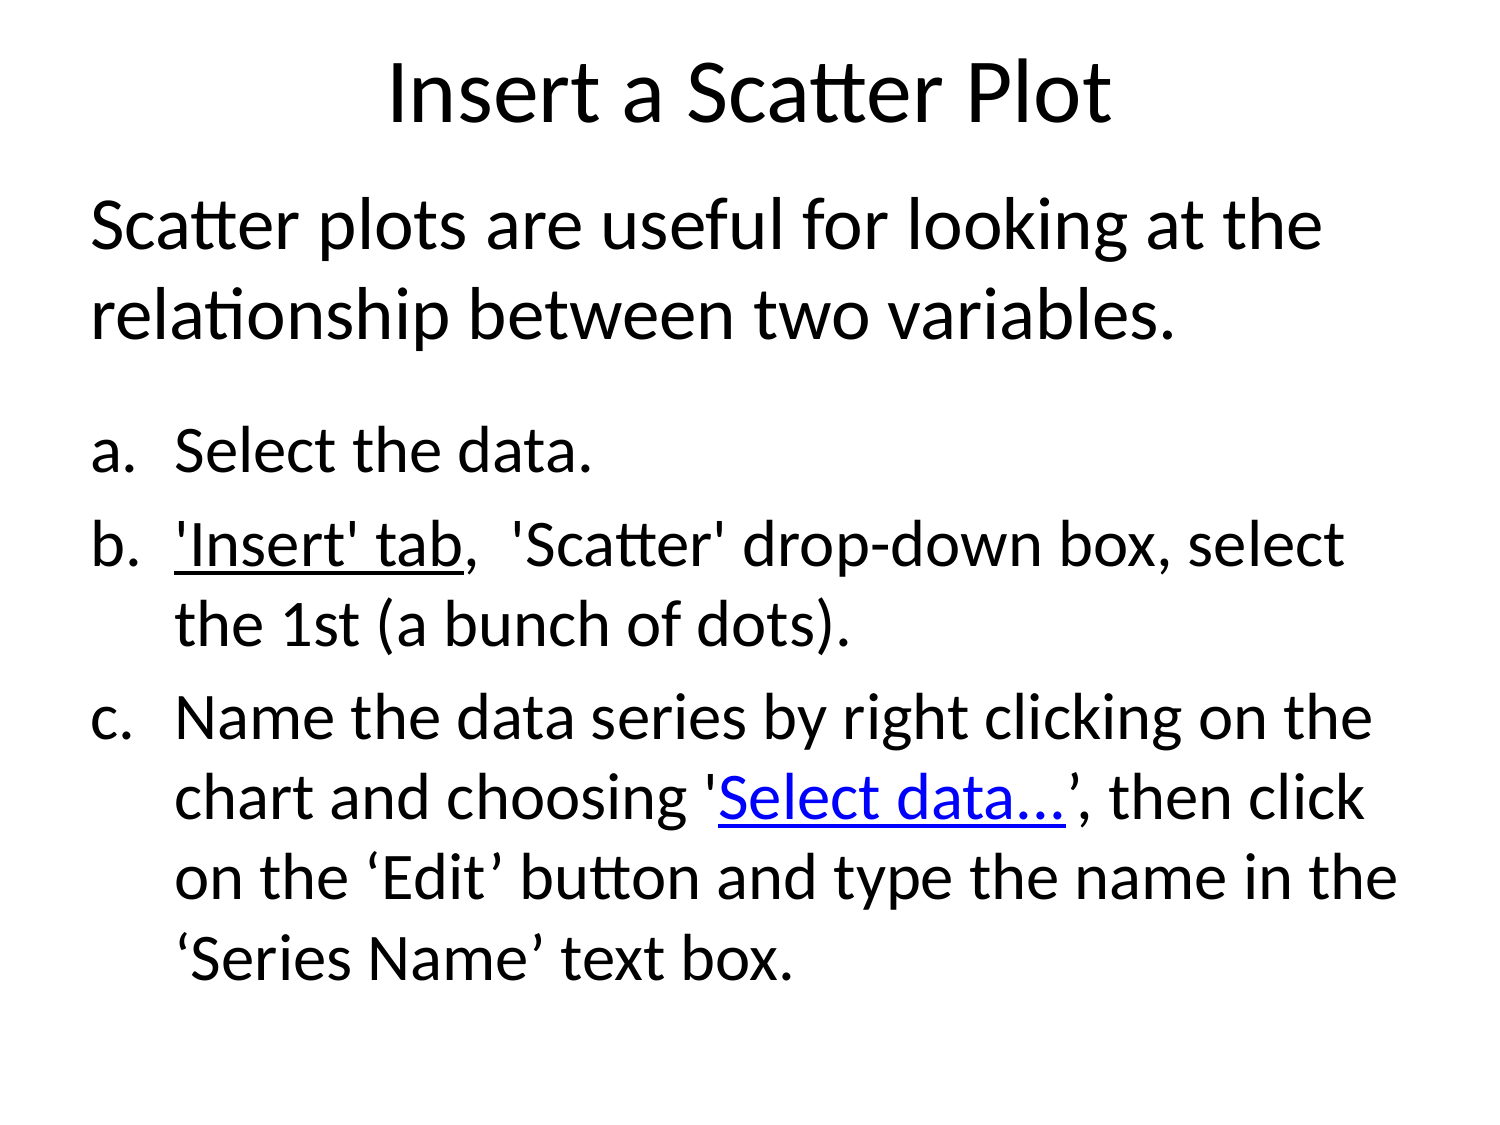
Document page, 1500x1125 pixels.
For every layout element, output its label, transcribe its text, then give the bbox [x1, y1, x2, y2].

list Scatter plots are useful for looking at the relationship between two variables. Select the data. 'Insert' tab, 'Scatter' drop-down box, select the 1st (a bunch of dots). Name the data series by right clicking on the chart and choosing 'Select data...’, then click on the ‘Edit’ button and type the name in the ‘Series Name’ text box. [75, 167, 1425, 1103]
title Insert a Scatter Plot [75, 17, 1425, 155]
